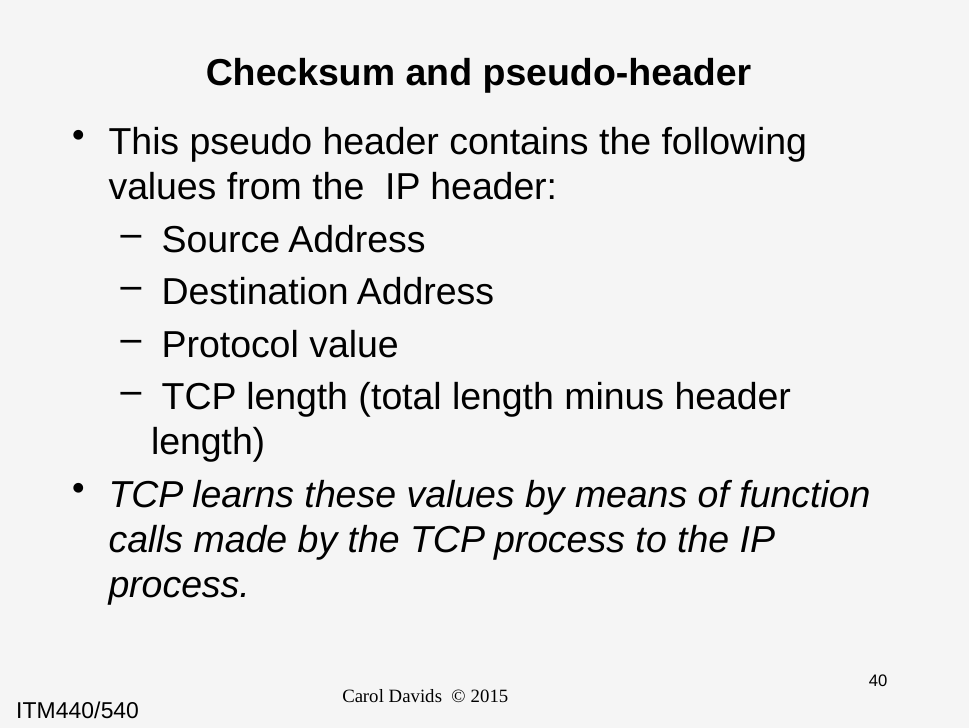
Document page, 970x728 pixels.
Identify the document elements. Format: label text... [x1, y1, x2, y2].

list This pseudo header contains the following values from the IP header: Source Address Destination Address Protocol value TCP length (total length minus header length) TCP learns these values by means of function calls made by the TCP process to the IP process. [62, 112, 905, 663]
footer Carol Davids © 2015 [255, 678, 596, 728]
title Checksum and pseudo-header [72, 32, 897, 106]
